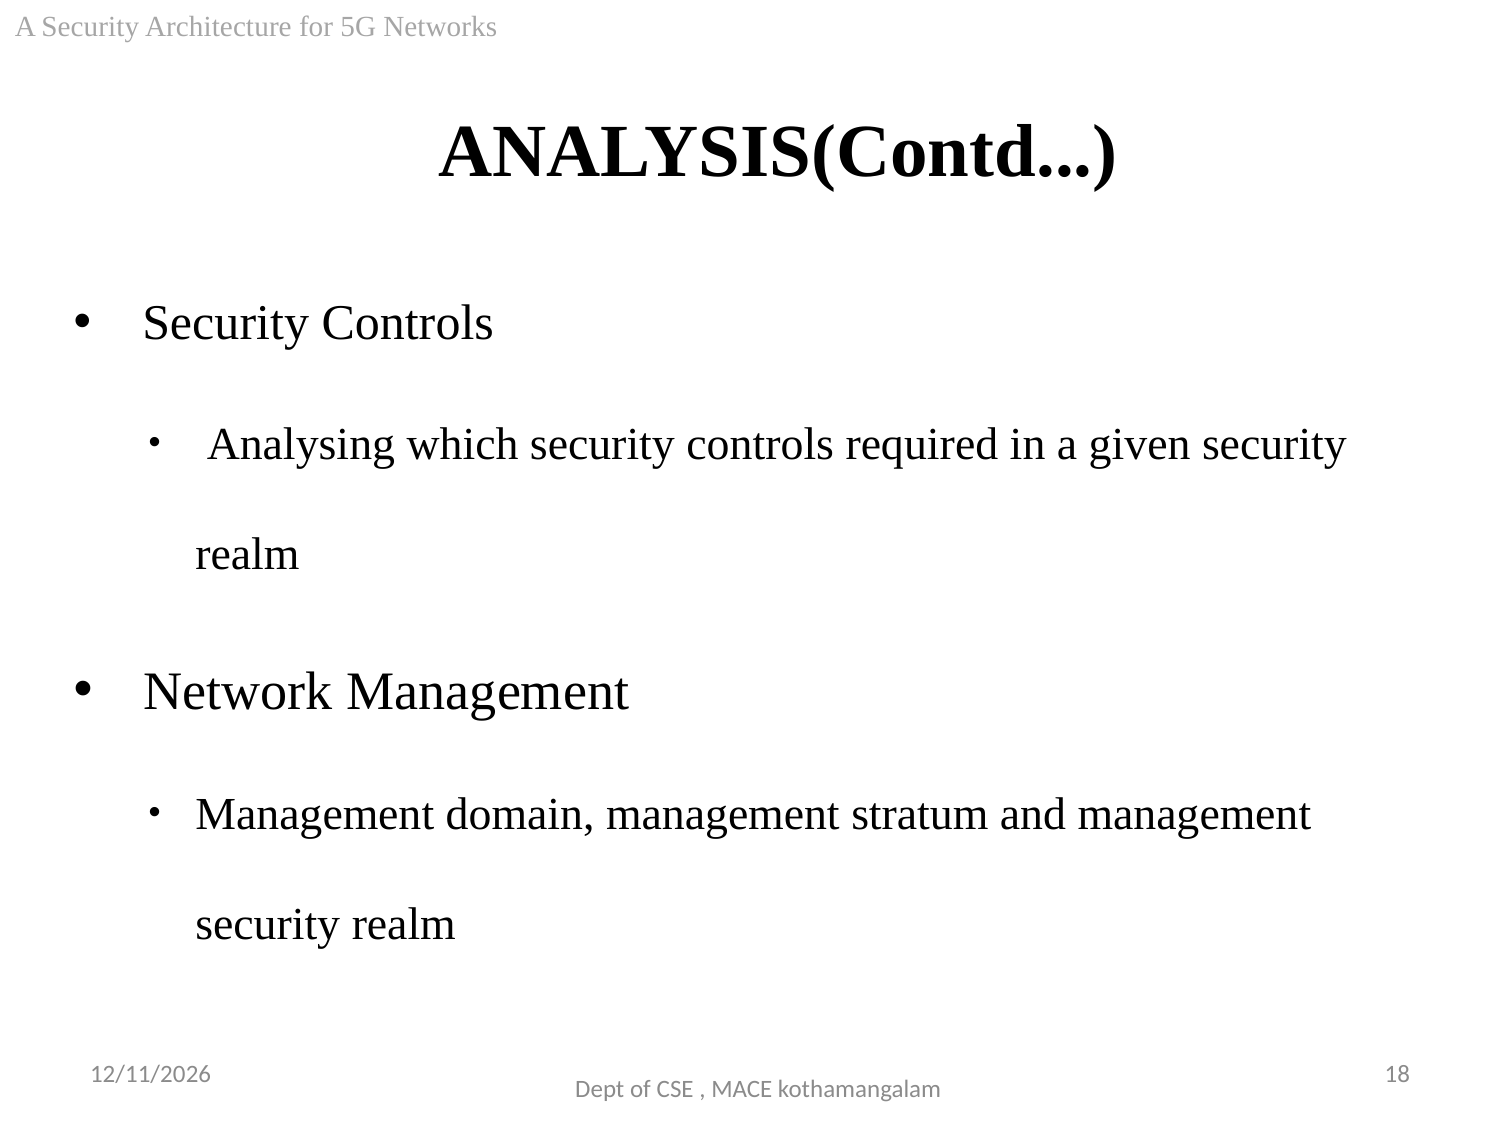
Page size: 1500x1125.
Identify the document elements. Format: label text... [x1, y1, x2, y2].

text_box Security Controls Analysing which security controls required in a given security realm Network Management Management domain, management stratum and management security realm [58, 222, 1453, 1020]
footer Dept of CSE , MACE kothamangalam [433, 1050, 1084, 1125]
slide_number 18 [1074, 1042, 1425, 1103]
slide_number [75, 1042, 425, 1103]
text_box A Security Architecture for 5G Networks [0, 0, 844, 50]
title ANALYSIS(Contd...) [140, 58, 1416, 222]
